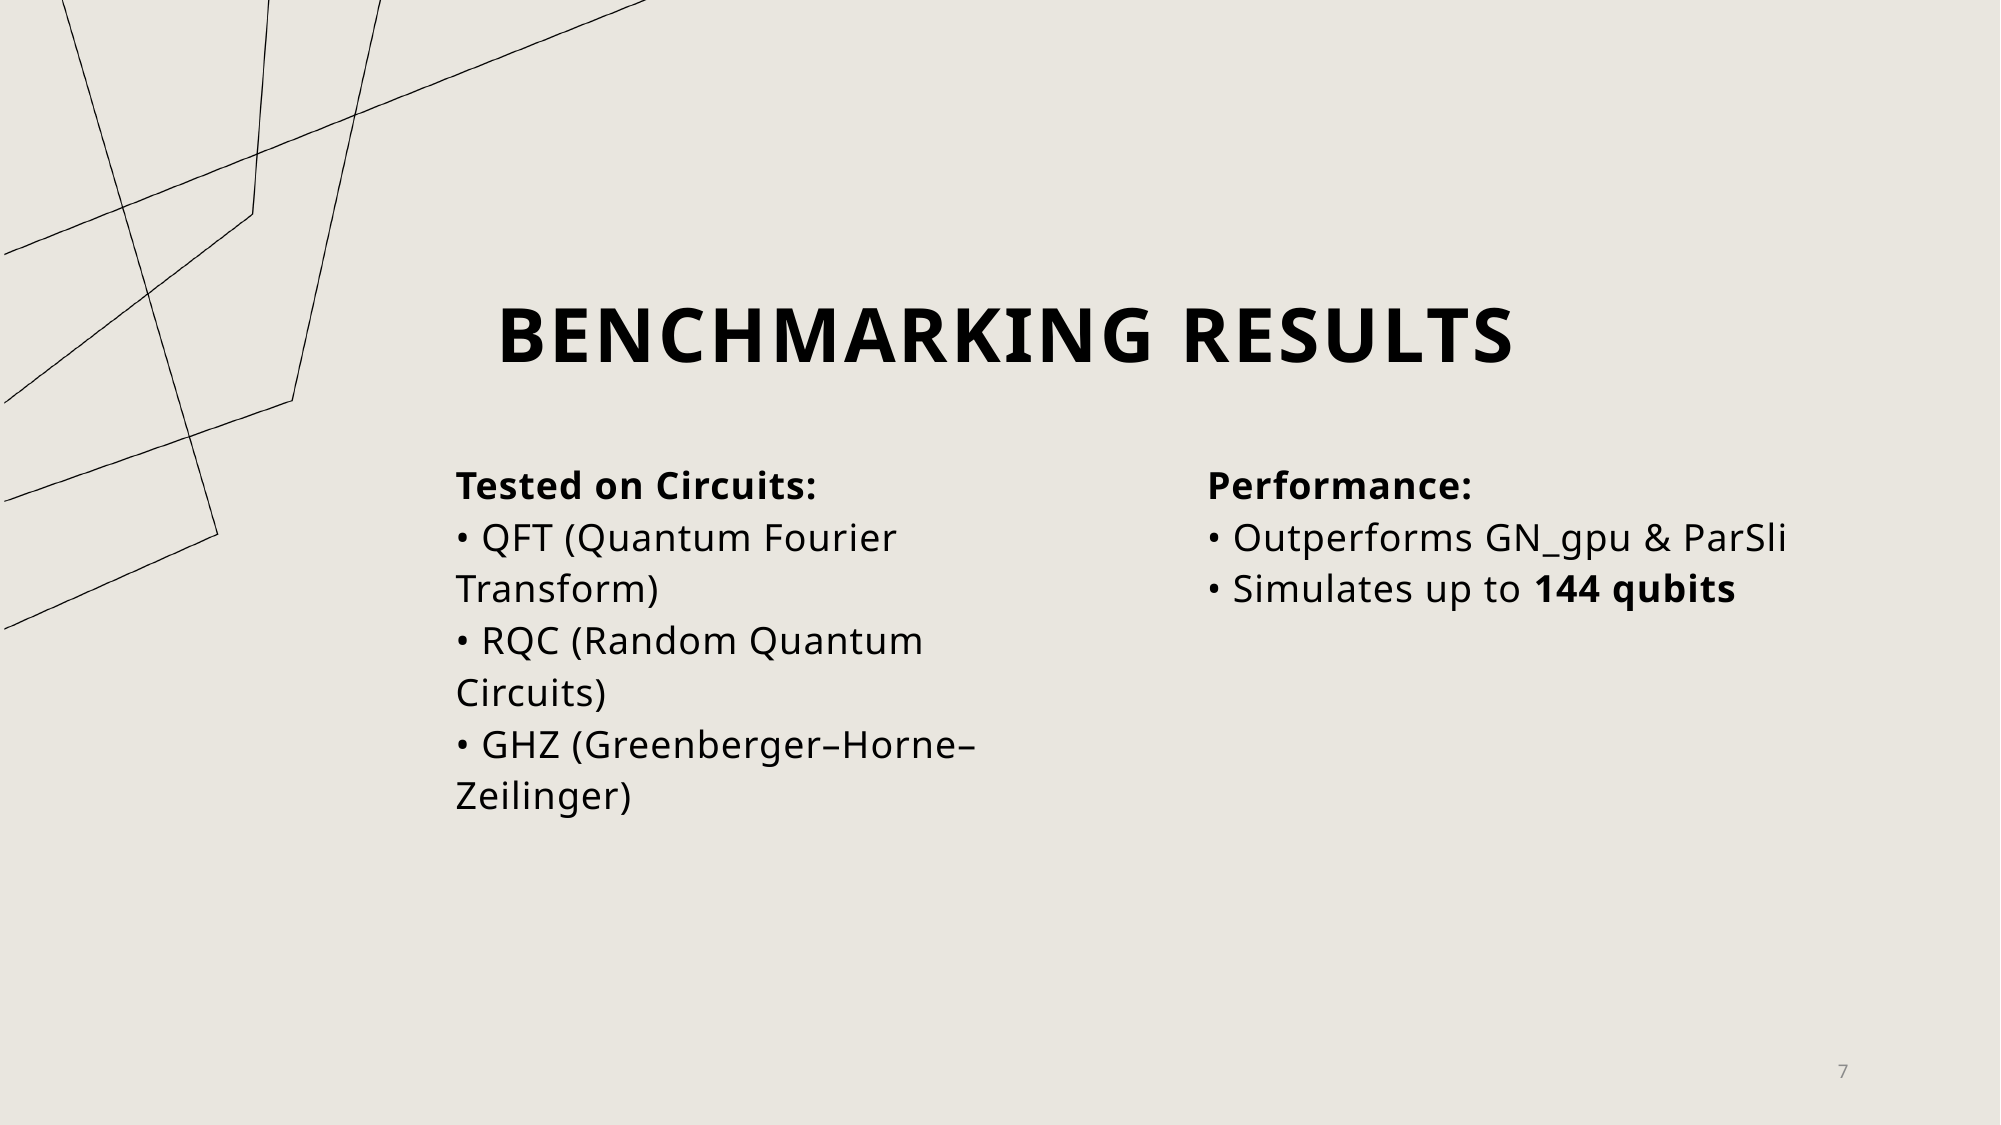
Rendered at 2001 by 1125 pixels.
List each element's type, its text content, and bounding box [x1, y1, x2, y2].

list Performance: • Outperforms GN_gpu & ParSli • Simulates up to 144 qubits [1192, 455, 1840, 986]
slide_number 7 [1701, 1042, 1864, 1103]
title Benchmarking Results [481, 93, 1863, 386]
list Tested on Circuits: • QFT (Quantum Fourier Transform) • RQC (Random Quantum Circuits) • GHZ (Greenberger–Horne–Zeilinger) [440, 455, 1088, 986]
picture [4, 0, 676, 642]
